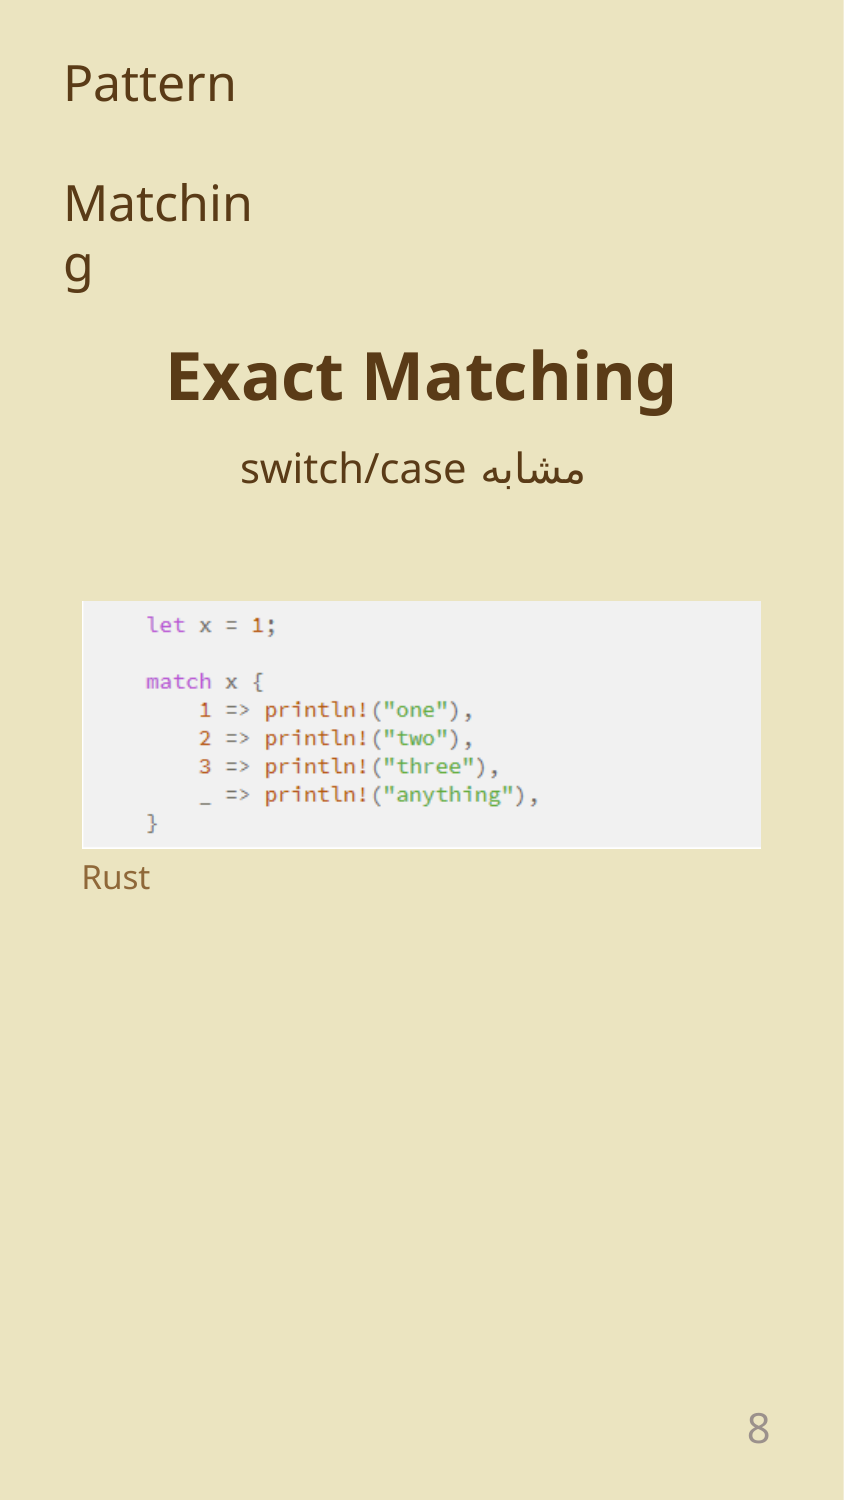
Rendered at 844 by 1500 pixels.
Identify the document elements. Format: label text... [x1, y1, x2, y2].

text_box Pattern Matching [48, 43, 282, 299]
text_box Exact Matching [96, 326, 748, 422]
text_box مشابه switch/case [96, 434, 731, 500]
text_box Rust [66, 848, 166, 904]
picture [82, 601, 761, 849]
slide_number 8 [595, 1390, 786, 1471]
